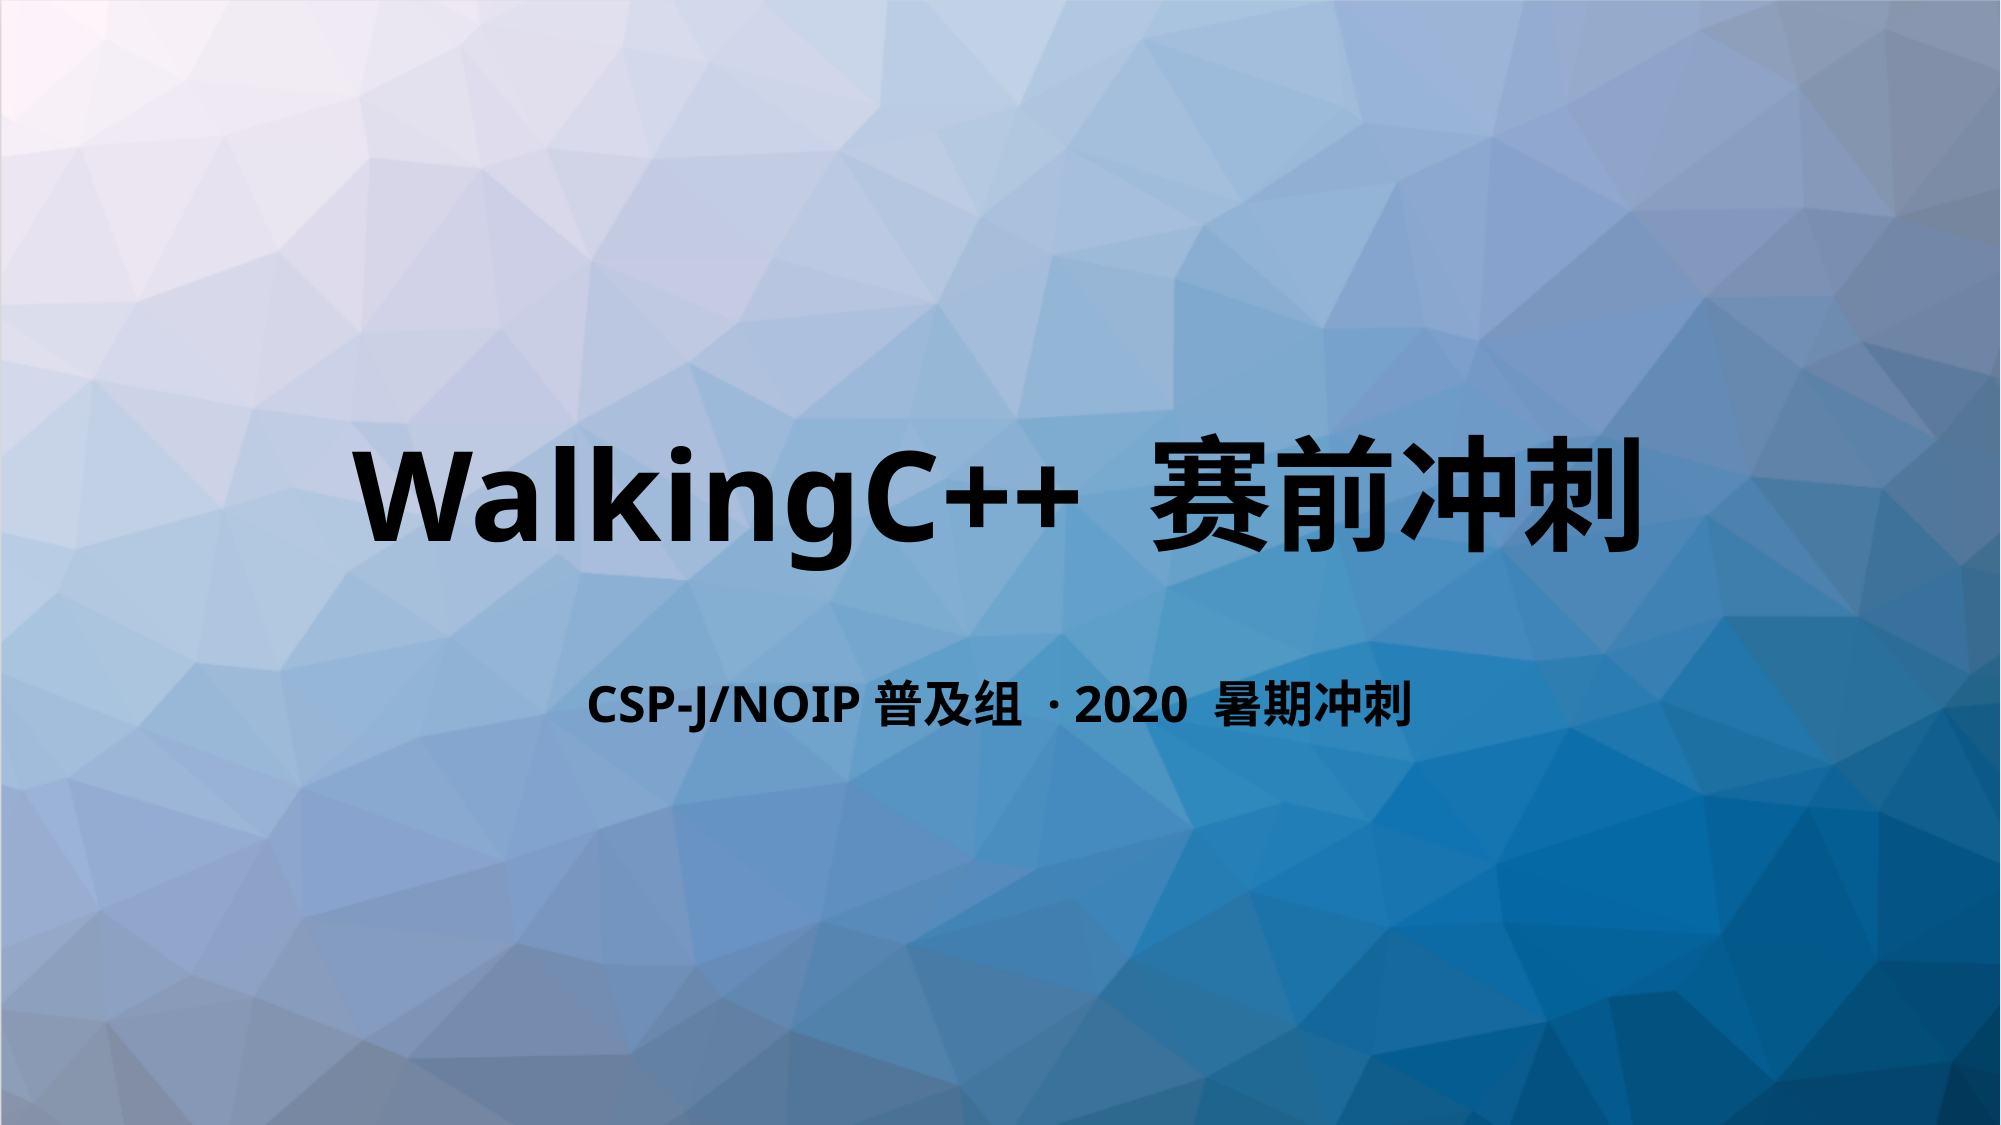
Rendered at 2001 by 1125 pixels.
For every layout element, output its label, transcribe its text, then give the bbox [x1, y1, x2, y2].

title WalkingC++ 赛前冲刺 [249, 184, 1750, 576]
picture [0, 0, 2001, 1125]
subtitle CSP-J/NOIP普及组 · 2020 暑期冲刺 [249, 590, 1750, 863]
